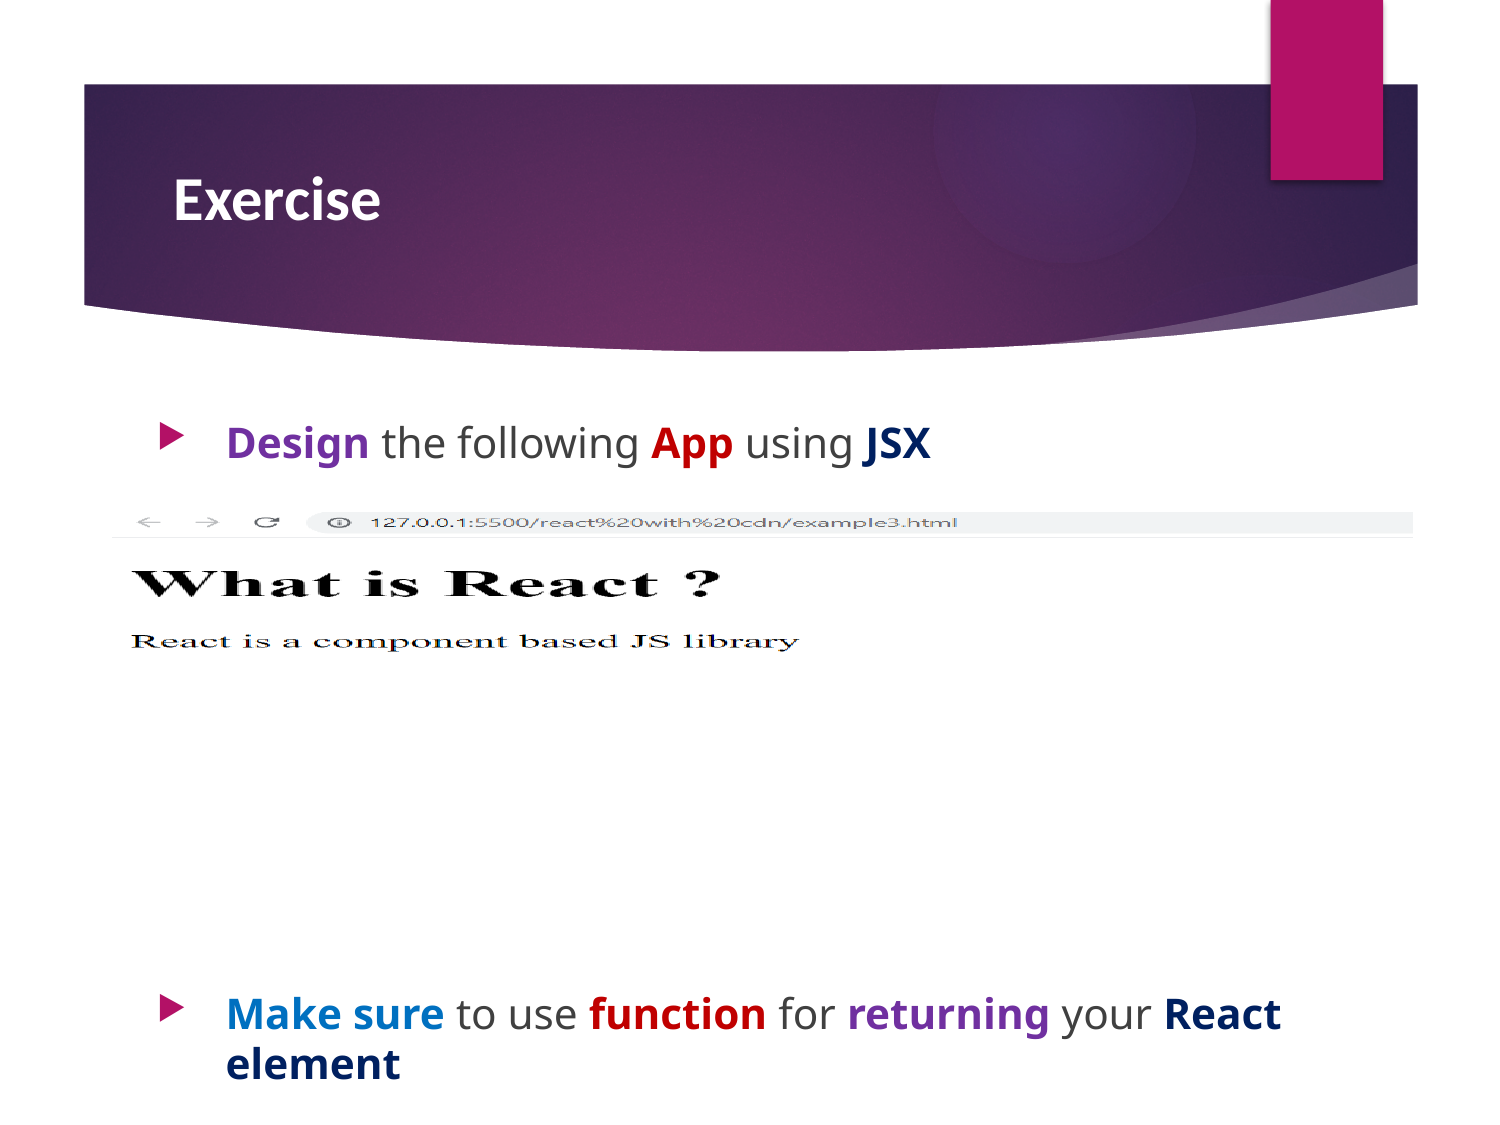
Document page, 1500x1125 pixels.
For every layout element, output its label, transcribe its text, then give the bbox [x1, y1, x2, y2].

list Design the following App using JSX Make sure to use function for returning your React element [141, 408, 1400, 510]
list Design the following App using JSX Make sure to use function for returning your React element [141, 985, 1400, 1102]
title [46, 23, 1447, 186]
picture [112, 512, 1413, 976]
text_box Exercise [0, 68, 922, 243]
